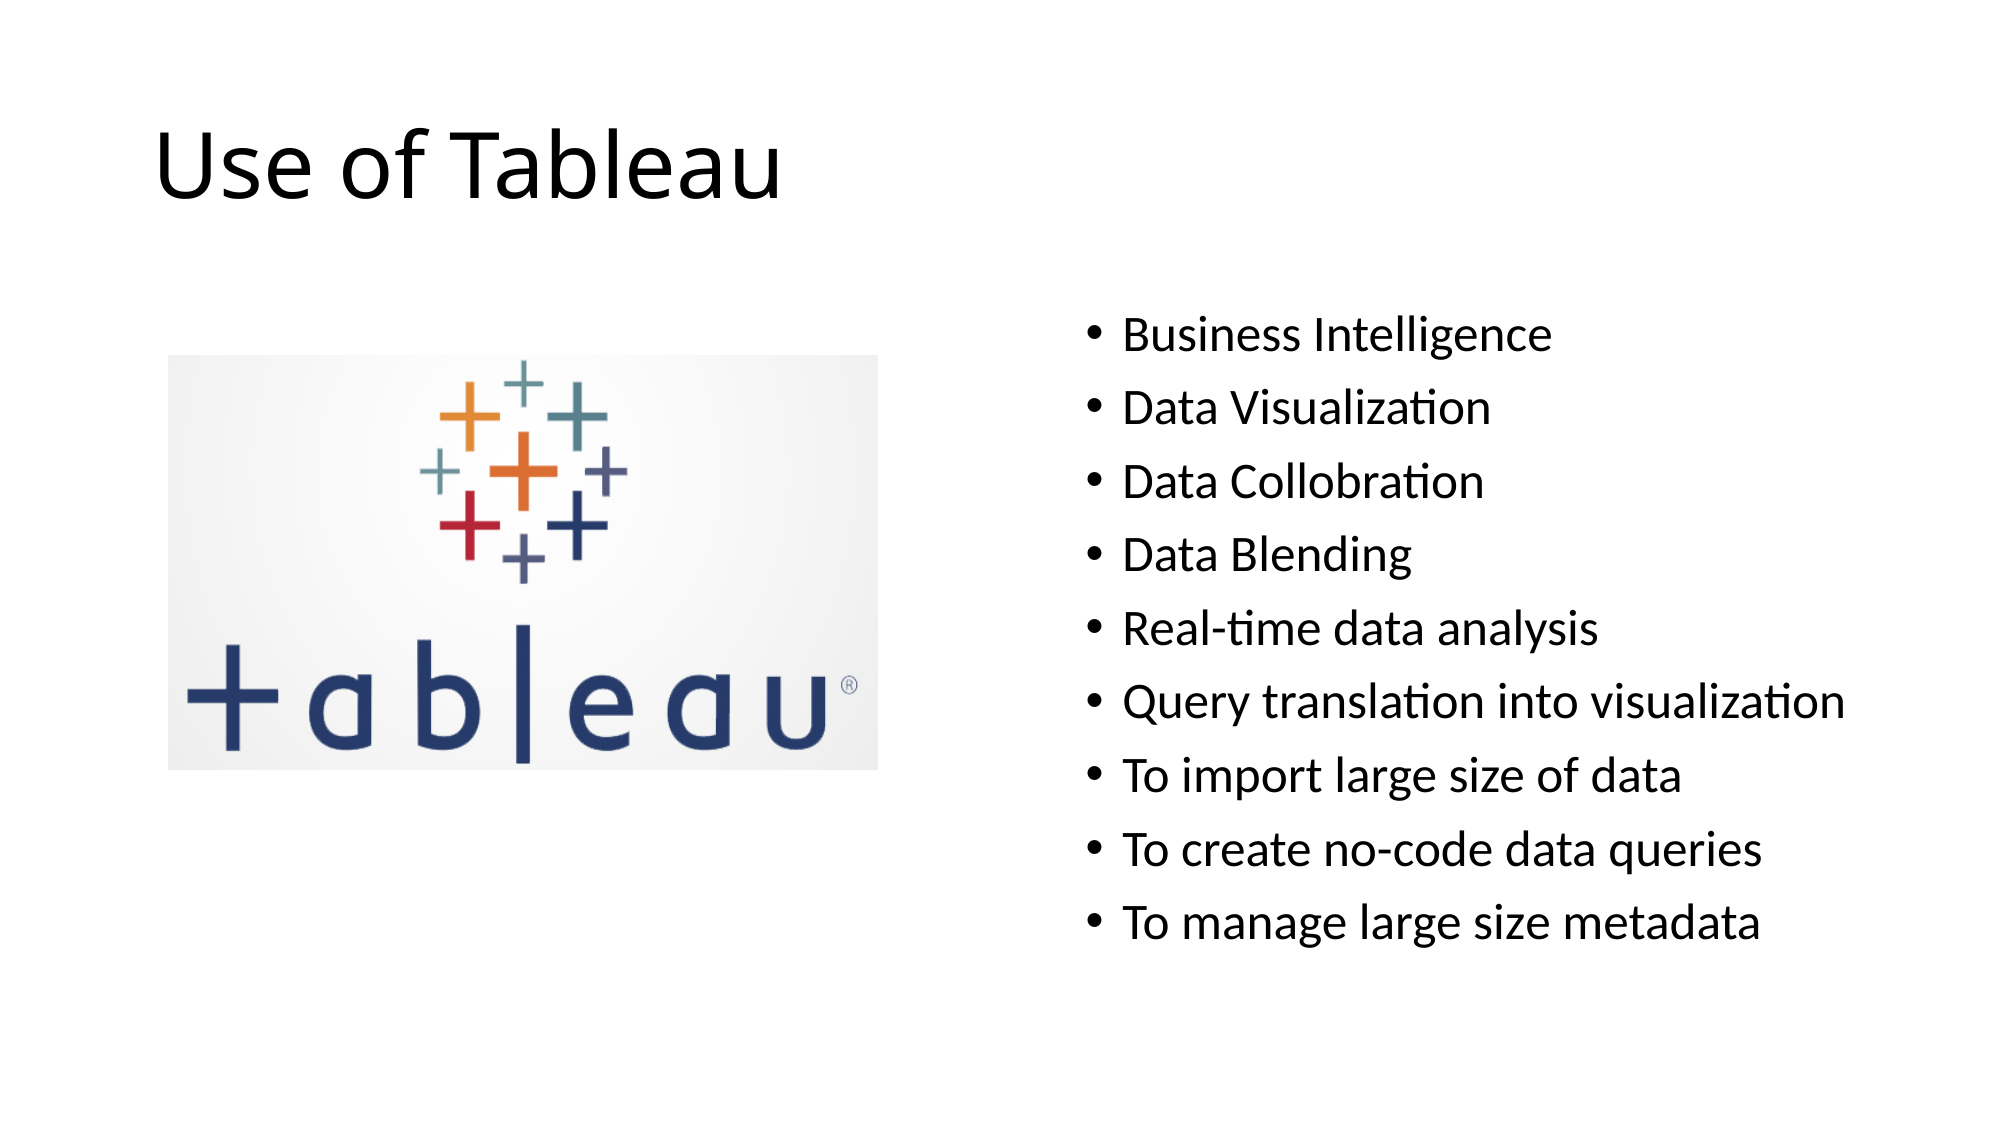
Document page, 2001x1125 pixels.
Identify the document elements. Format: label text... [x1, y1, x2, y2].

list Business Intelligence Data Visualization Data Collobration Data Blending Real-time data analysis Query translation into visualization To import large size of data To create no-code data queries To manage large size metadata [1070, 299, 1863, 1014]
title Use of Tableau [137, 59, 1863, 278]
picture [168, 355, 878, 770]
